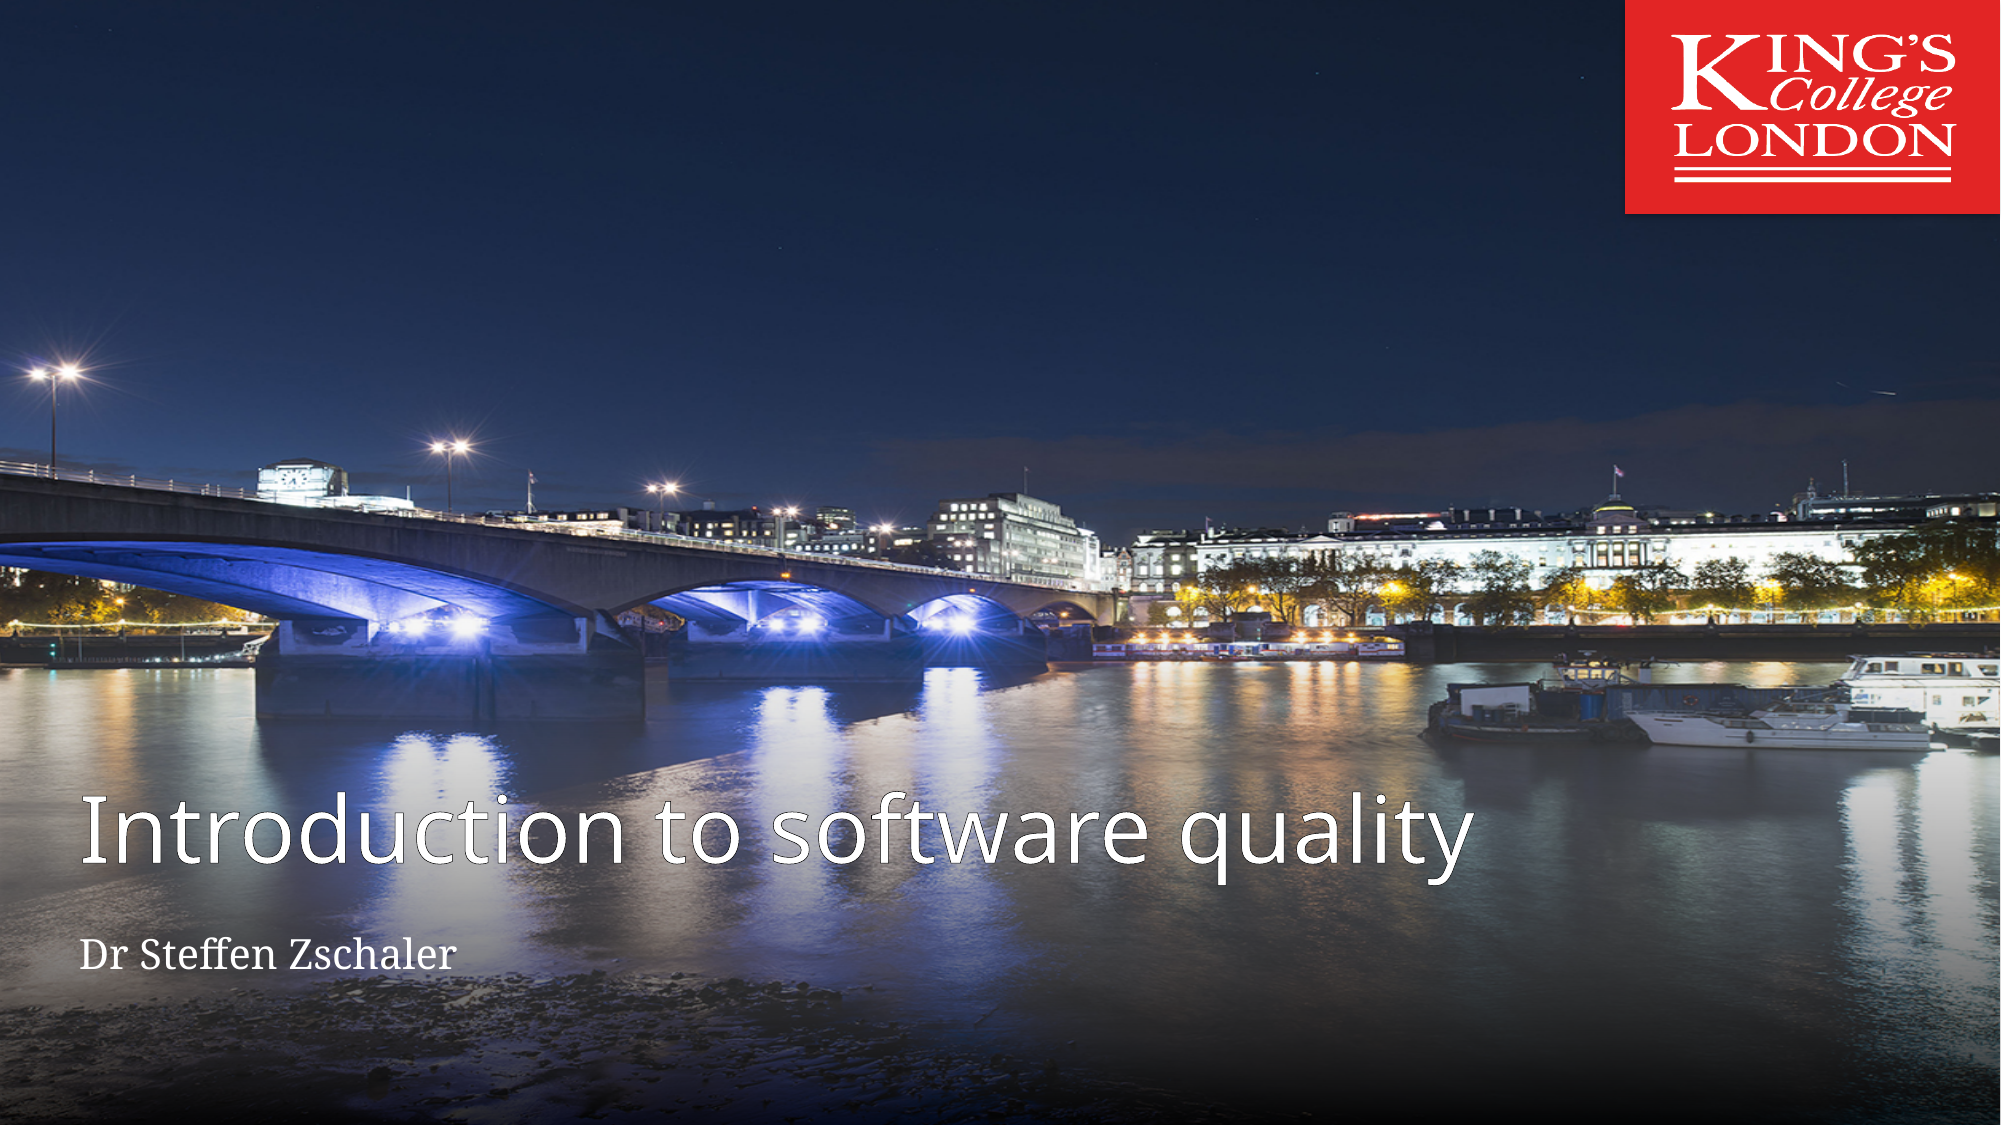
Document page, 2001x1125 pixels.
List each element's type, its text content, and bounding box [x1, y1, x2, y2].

picture [0, 0, 2000, 629]
title Introduction to software quality [78, 769, 1922, 889]
subtitle Dr Steffen Zschaler [78, 918, 1922, 1096]
